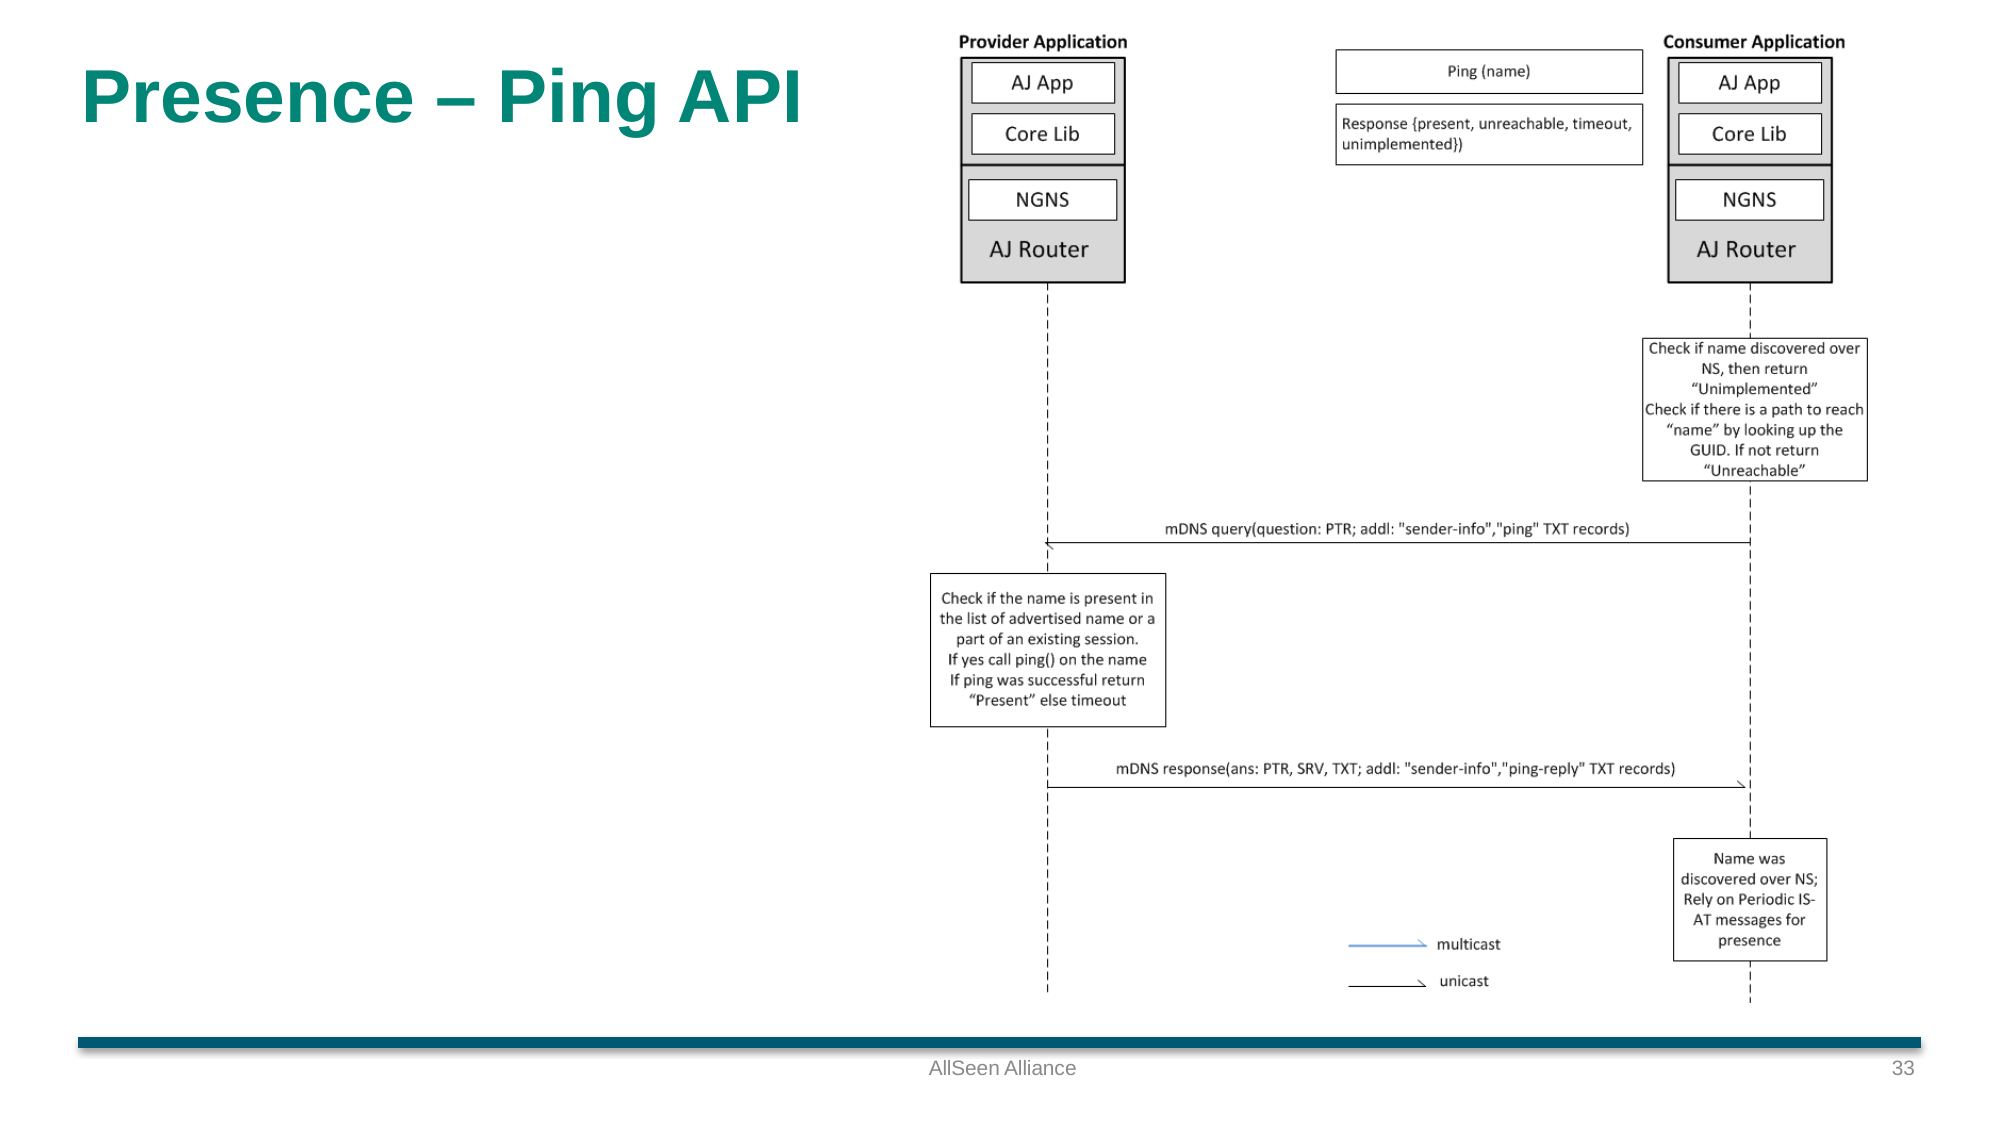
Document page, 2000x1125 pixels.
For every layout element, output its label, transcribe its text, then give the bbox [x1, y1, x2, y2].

picture [930, 27, 1869, 1004]
title Presence – Ping API [73, 47, 861, 237]
